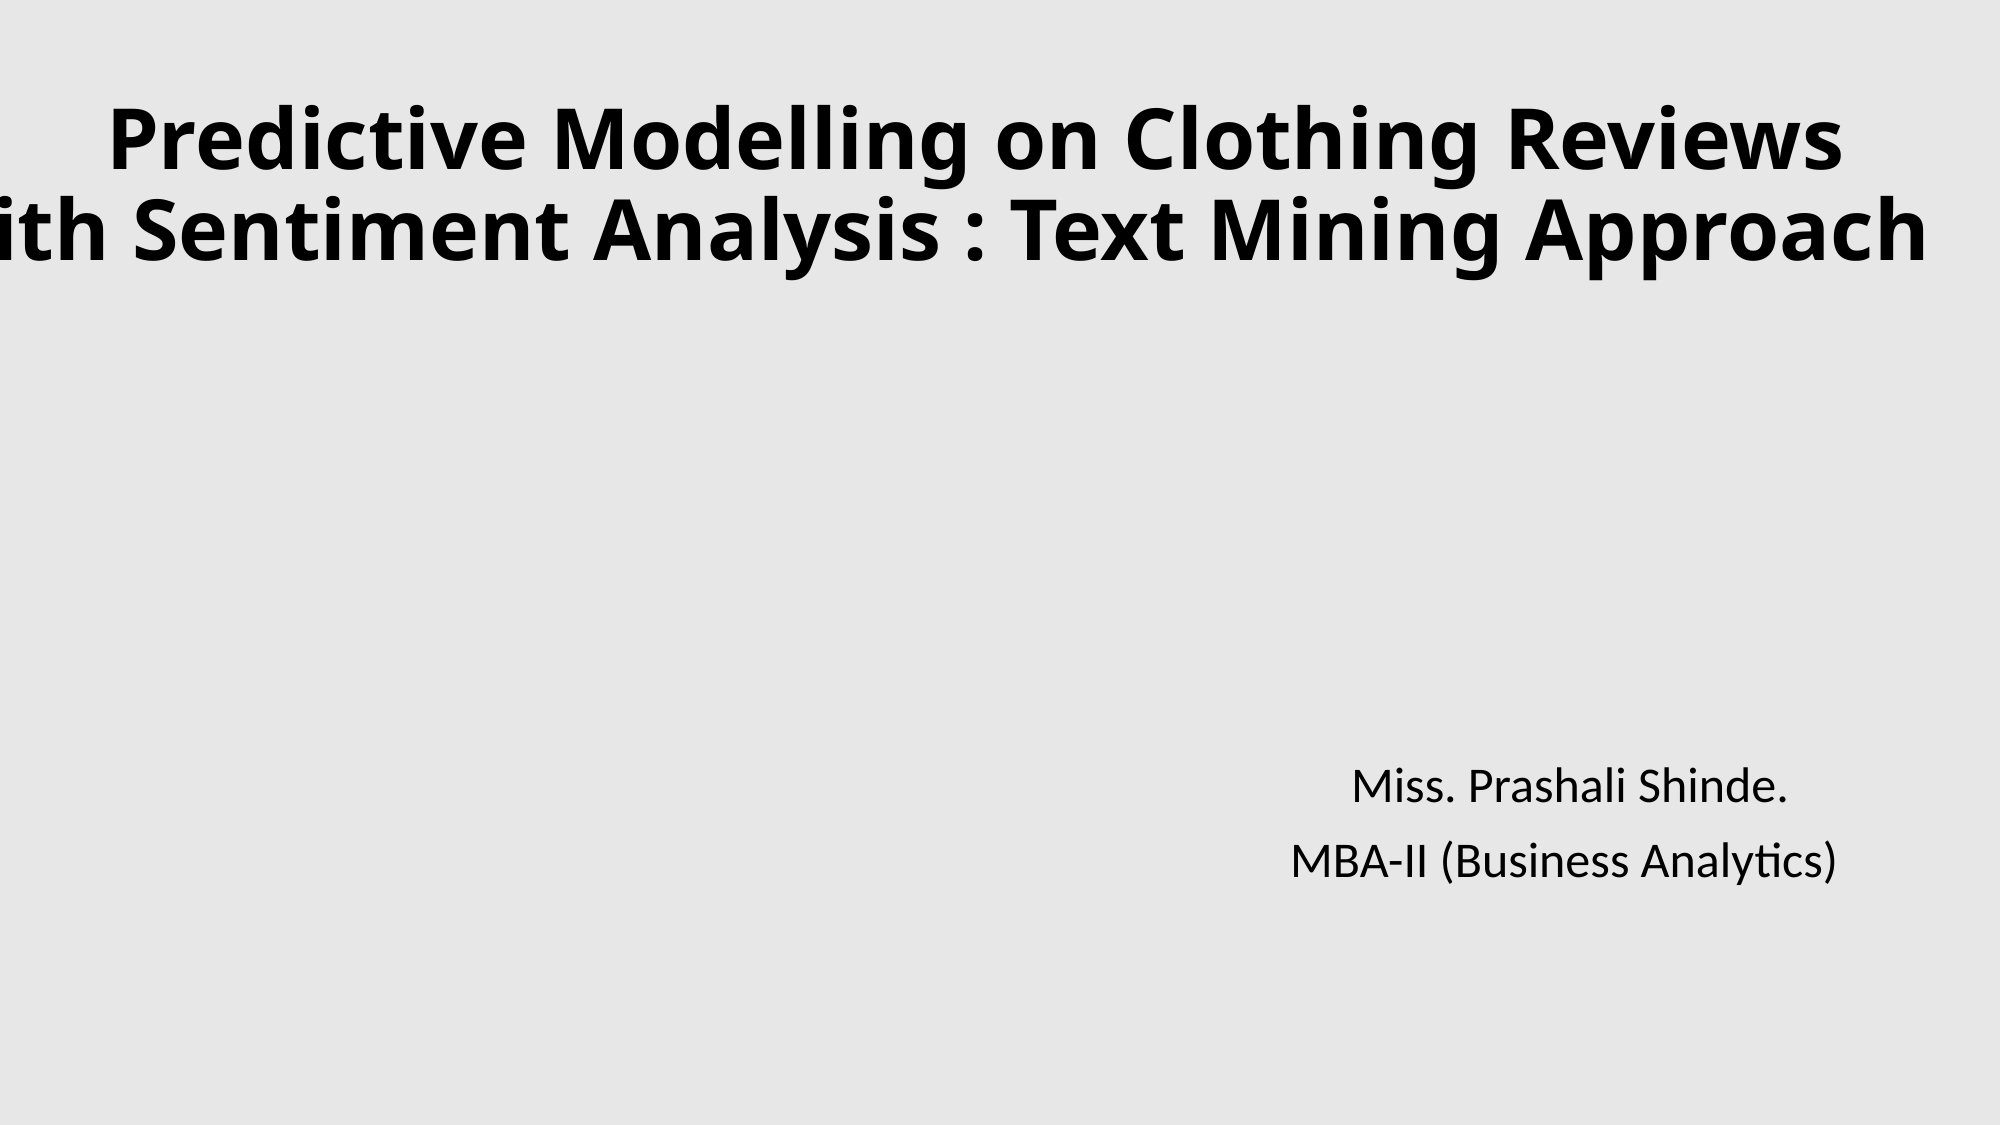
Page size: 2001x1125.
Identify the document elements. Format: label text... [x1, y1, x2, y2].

subtitle Miss. Prashali Shinde. MBA-II (Business Analytics) [1170, 751, 1970, 1125]
title Predictive Modelling on Clothing Reviews With Sentiment Analysis : Text Mining Approach [0, 15, 1970, 287]
